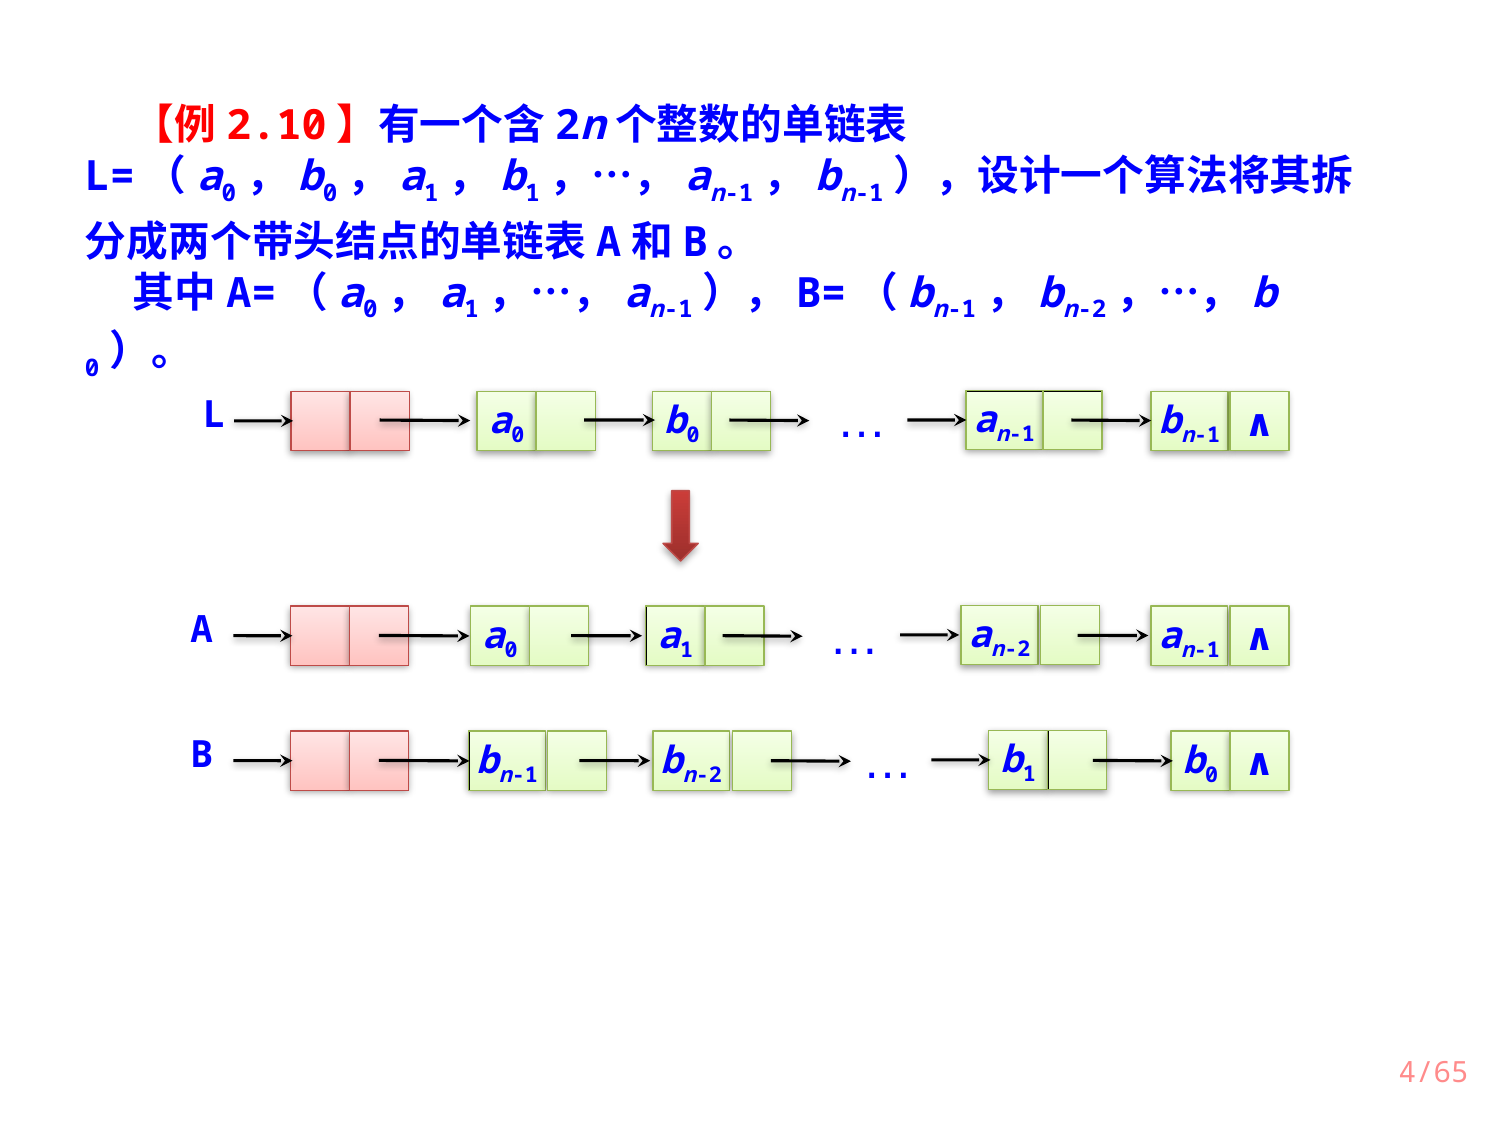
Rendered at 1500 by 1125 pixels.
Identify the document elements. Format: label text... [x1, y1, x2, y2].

slide_number 4/65 [1347, 1042, 1484, 1103]
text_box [175, 390, 1290, 798]
text_box 【例2.10】有一个含2n个整数的单链表L=（a0，b0，a1，b1，…，an-1，bn-1），设计一个算法将其拆分成两个带头结点的单链表A和B。 其中A=（a0，a1，…，an-1），B=（bn-1，bn-2，…，b0）。 [70, 81, 1395, 389]
